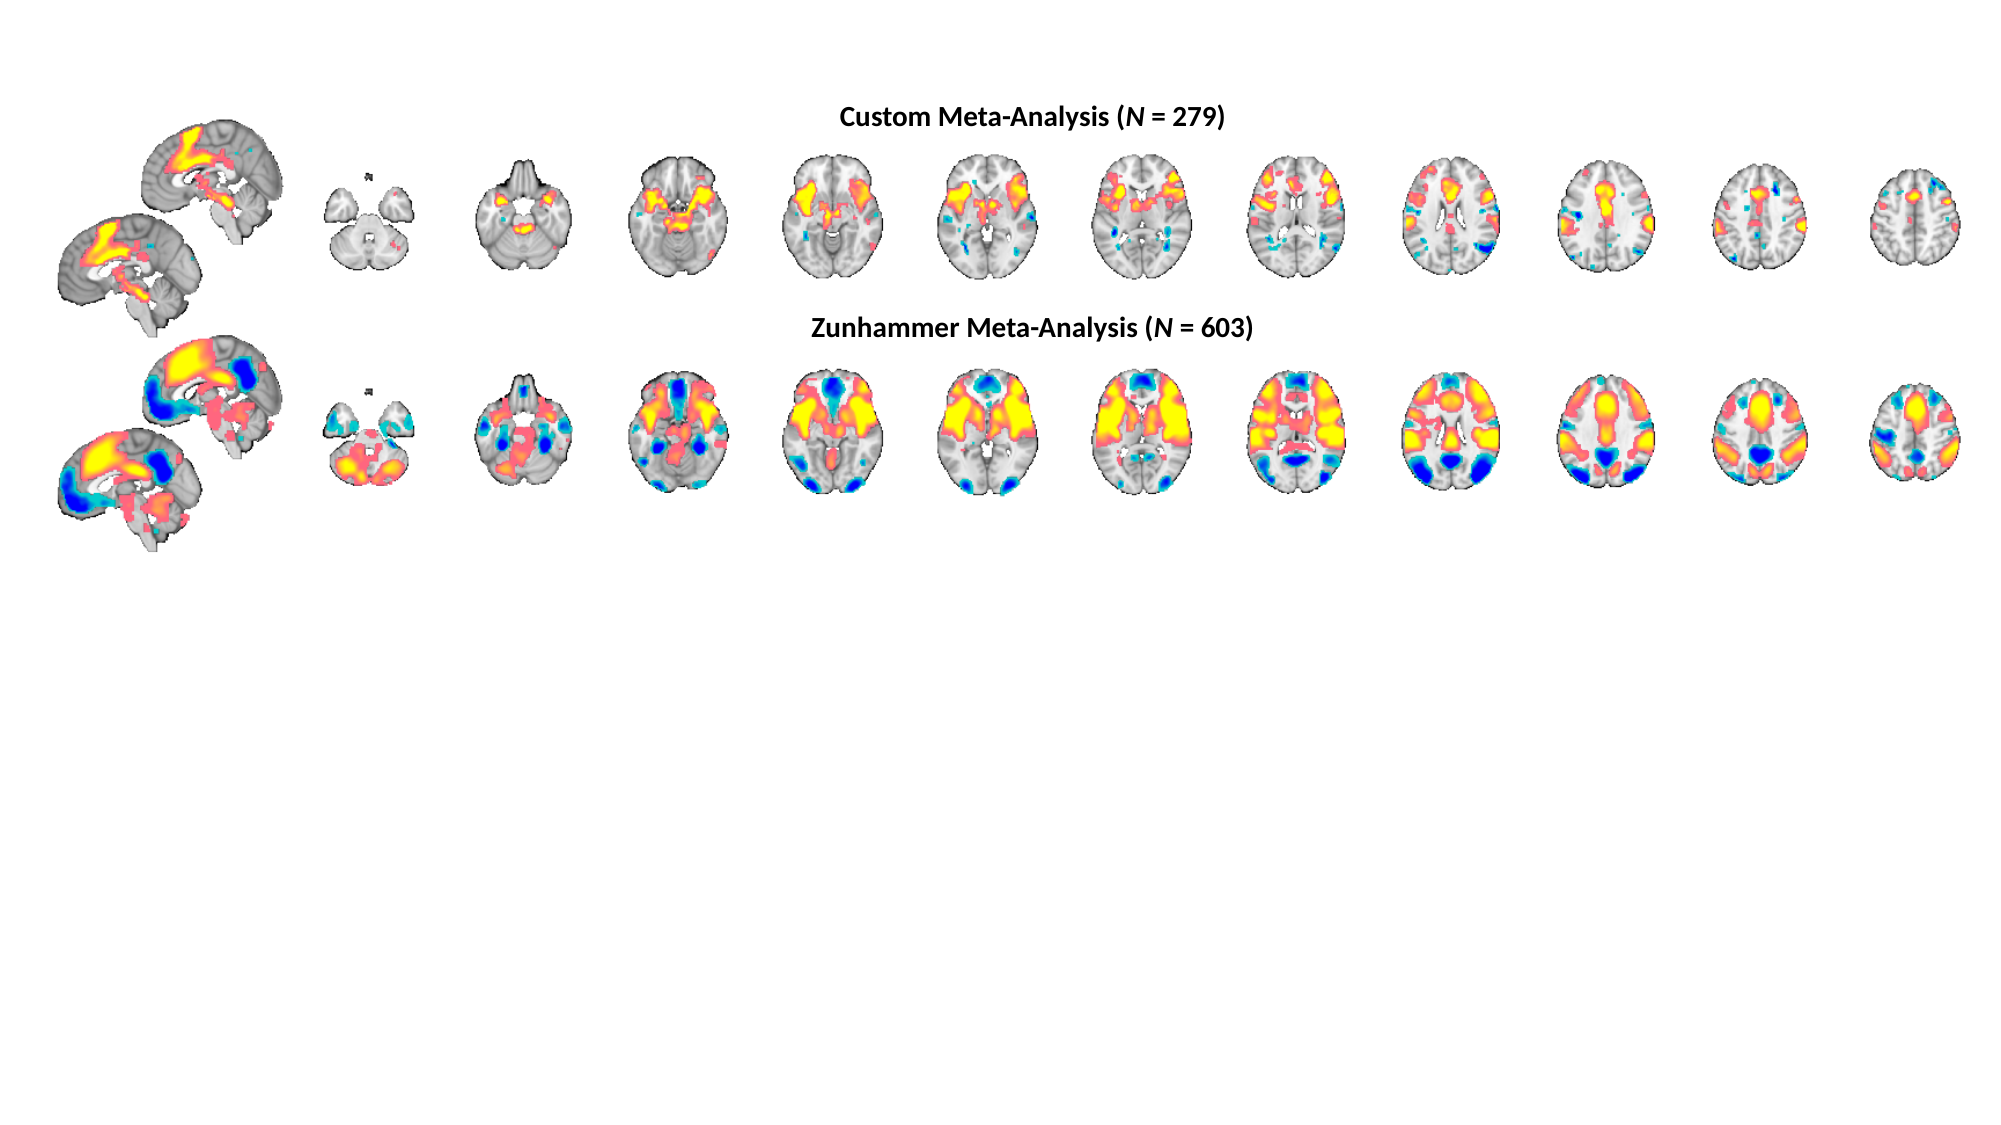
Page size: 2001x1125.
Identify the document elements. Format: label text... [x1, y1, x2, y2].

picture [0, 115, 2000, 610]
text_box Custom Meta-Analysis (N = 279) [524, 90, 1541, 115]
